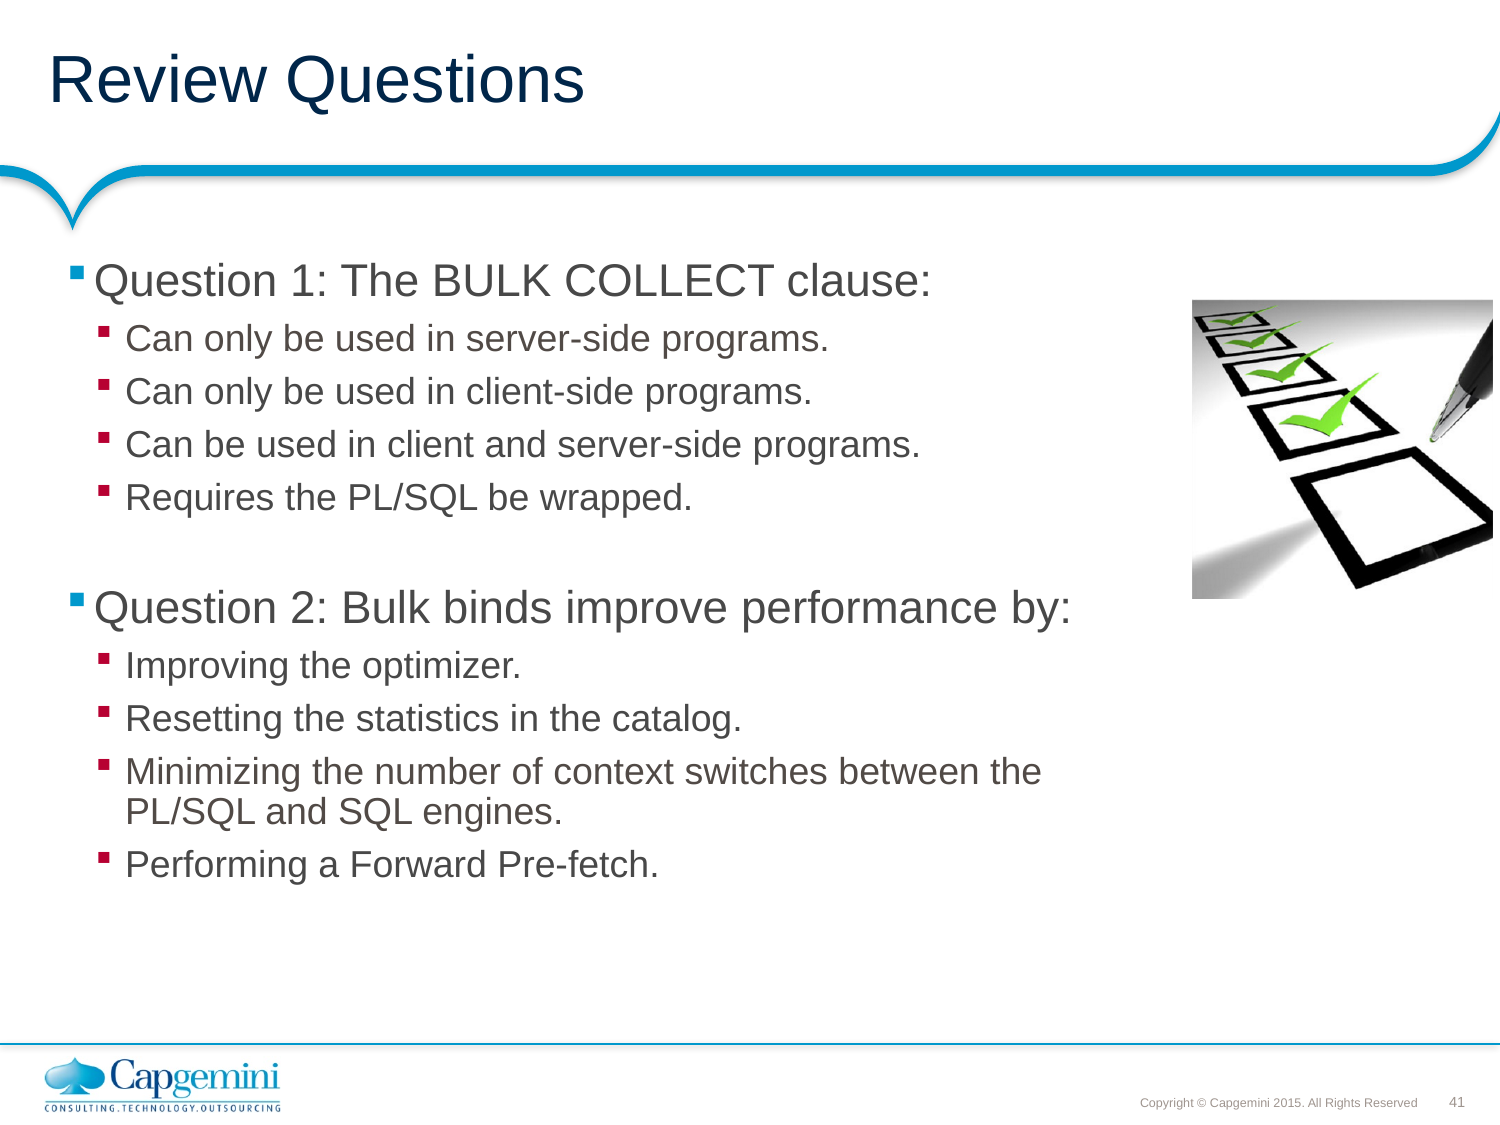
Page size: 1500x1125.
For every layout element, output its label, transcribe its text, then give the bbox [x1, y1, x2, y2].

picture [44, 1056, 281, 1113]
title Review Questions [0, 0, 1500, 165]
picture [1192, 299, 1493, 599]
list Question 1: The BULK COLLECT clause: Can only be used in server-side programs. Can only be used in client-side programs. Can be used in client and server-side programs. Requires the PL/SQL be wrapped. Question 2: Bulk binds improve performance by: Improving the optimizer. Resetting the statistics in the catalog. Minimizing the number of context switches between the PL/SQL and SQL engines. Performing a Forward Pre-fetch. [48, 245, 1179, 1007]
